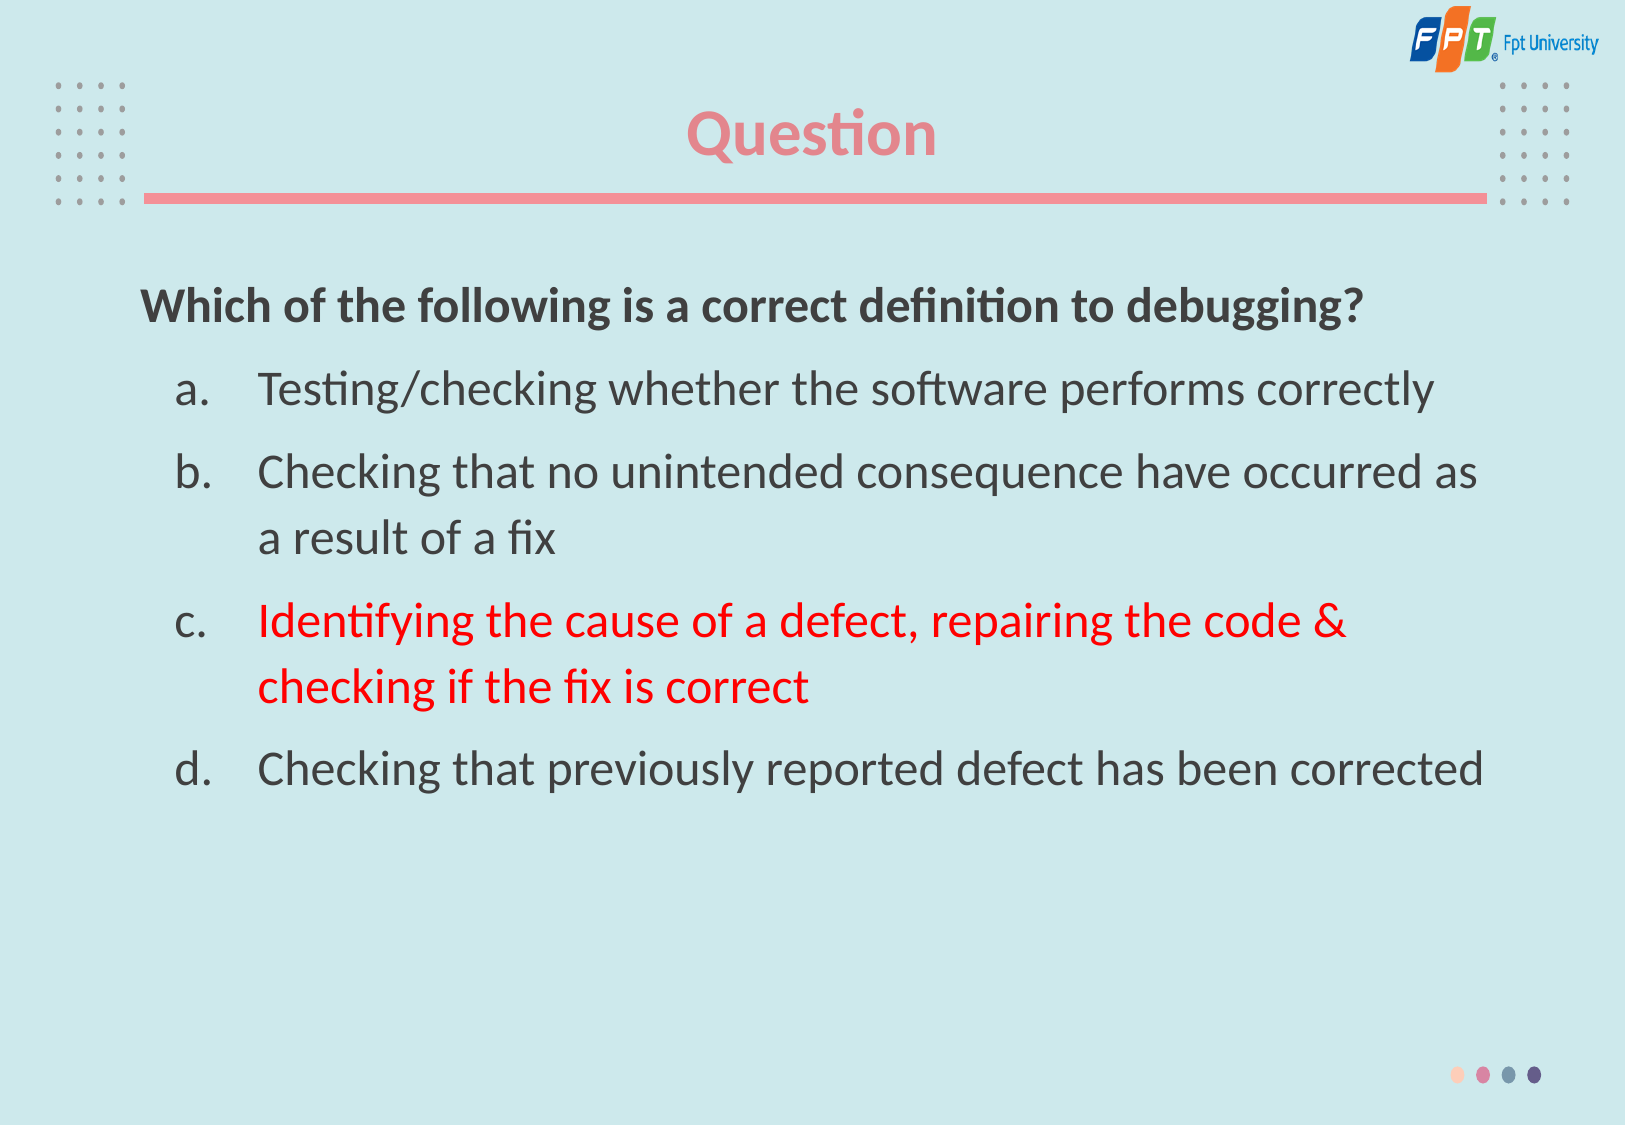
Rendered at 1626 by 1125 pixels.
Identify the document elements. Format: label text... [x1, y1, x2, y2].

picture [1383, 6, 1624, 88]
list Which of the following is a correct definition to debugging? Testing/checking whether the software performs correctly Checking that no unintended consequence have occurred as a result of a fix Identifying the cause of a defect, repairing the code & checking if the fix is correct Checking that previously reported defect has been corrected [125, 259, 1514, 1014]
title Question [111, 60, 1514, 208]
